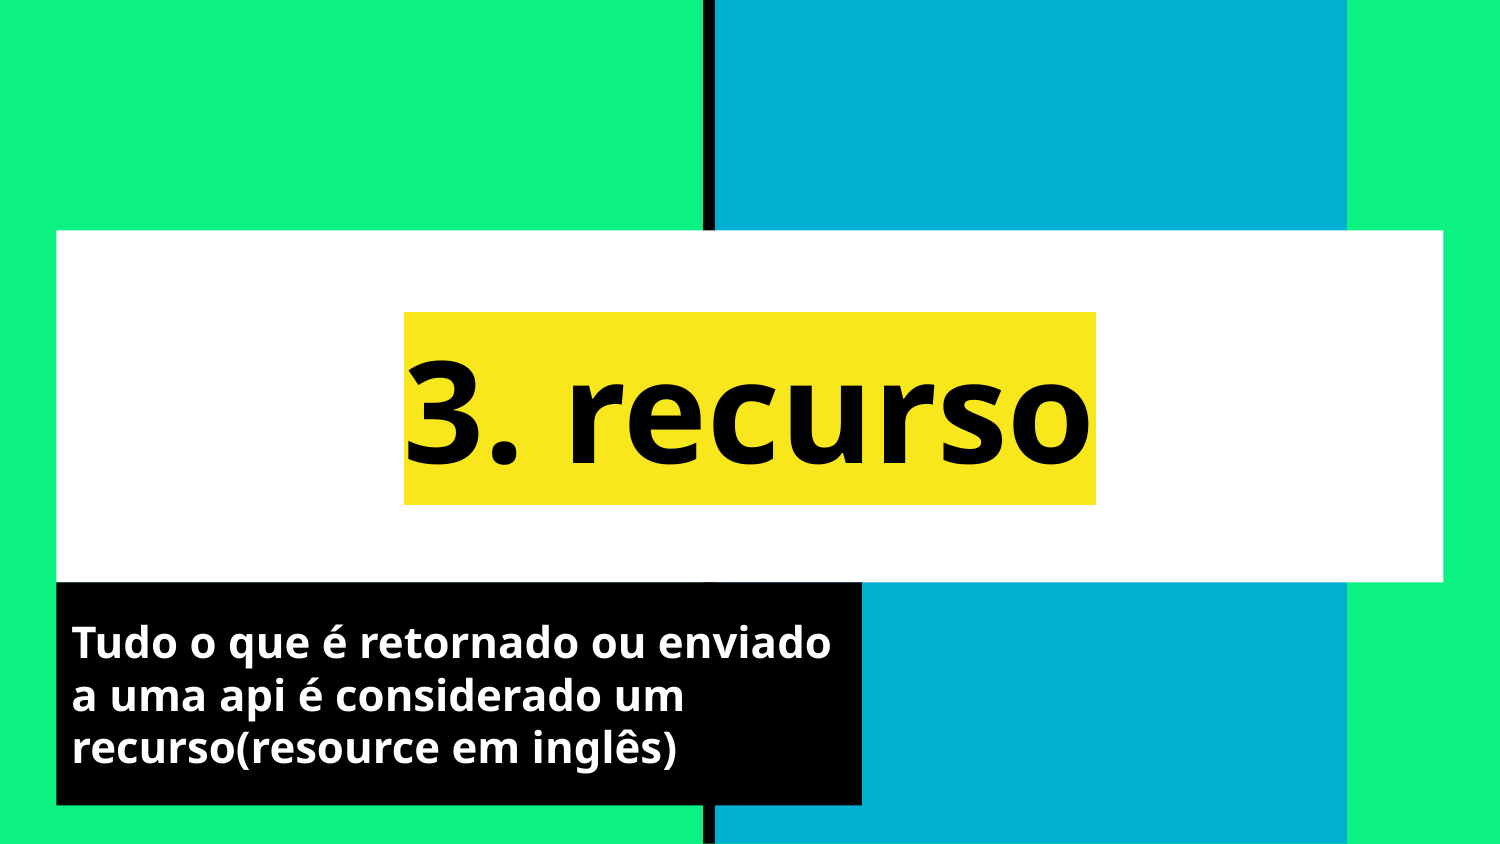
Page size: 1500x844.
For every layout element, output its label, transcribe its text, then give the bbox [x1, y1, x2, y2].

title 3. recurso [56, 230, 1444, 583]
subtitle Tudo o que é retornado ou enviado a uma api é considerado um recurso(resource em inglês) [56, 582, 862, 806]
